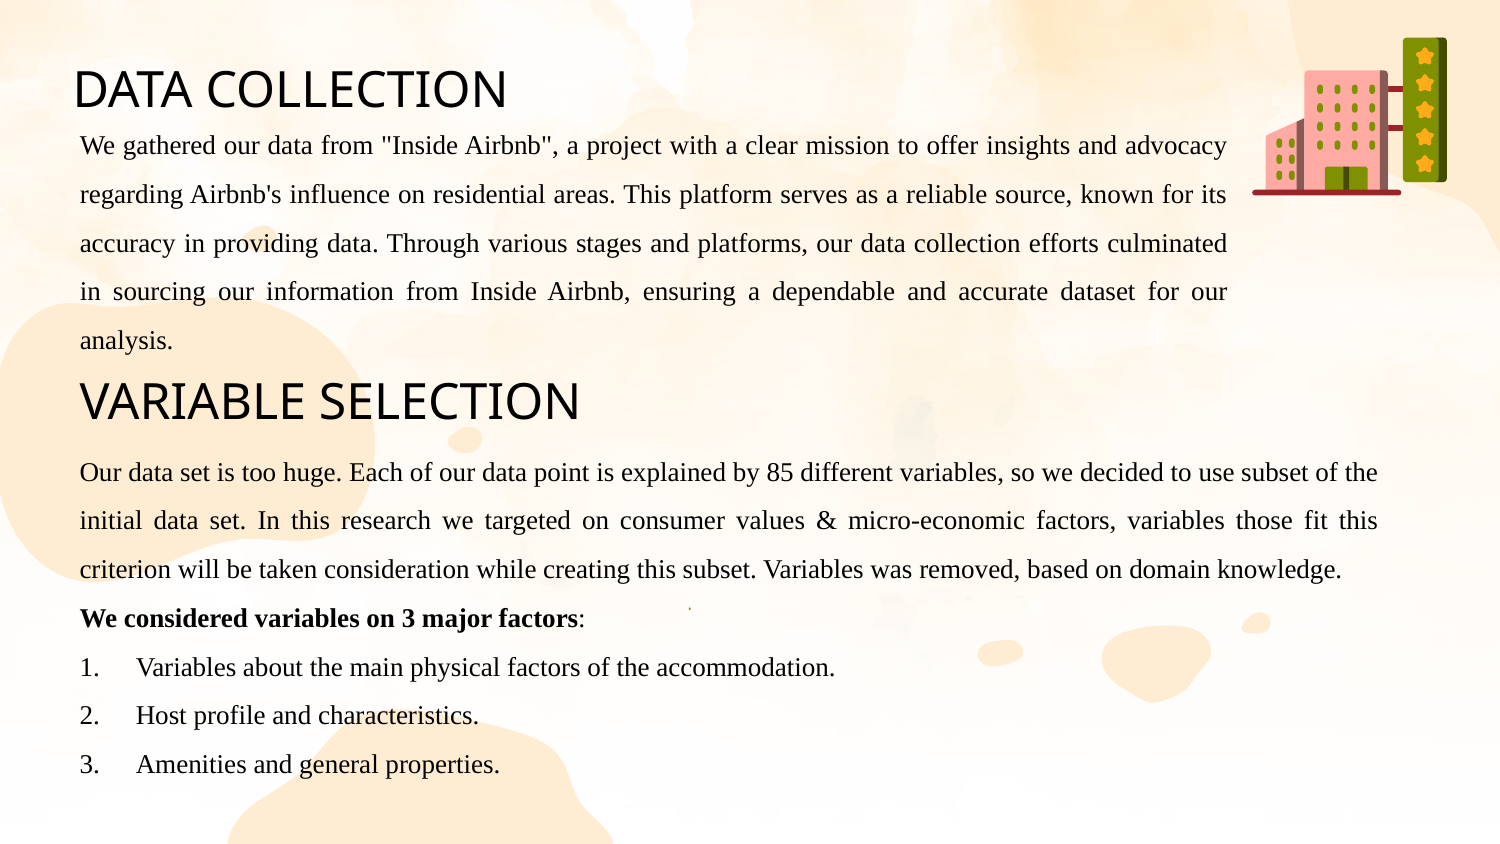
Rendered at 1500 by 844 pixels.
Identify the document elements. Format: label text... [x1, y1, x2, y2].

text_box We gathered our data from "Inside Airbnb", a project with a clear mission to offer insights and advocacy regarding Airbnb's influence on residential areas. This platform serves as a reliable source, known for its accuracy in providing data. Through various stages and platforms, our data collection efforts culminated in sourcing our information from Inside Airbnb, ensuring a dependable and accurate dataset for our analysis. [64, 103, 1242, 363]
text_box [1251, 37, 1448, 196]
text_box VARIABLE SELECTION [64, 359, 874, 430]
text_box DATA COLLECTION [57, 50, 920, 126]
text_box Our data set is too huge. Each of our data point is explained by 85 different variables, so we decided to use subset of the initial data set. In this research we targeted on consumer values & micro-economic factors, variables those fit this criterion will be taken consideration while creating this subset. Variables was removed, based on domain knowledge. We considered variables on 3 major factors: Variables about the main physical factors of the accommodation. Host profile and characteristics. Amenities and general properties. [64, 430, 1435, 787]
